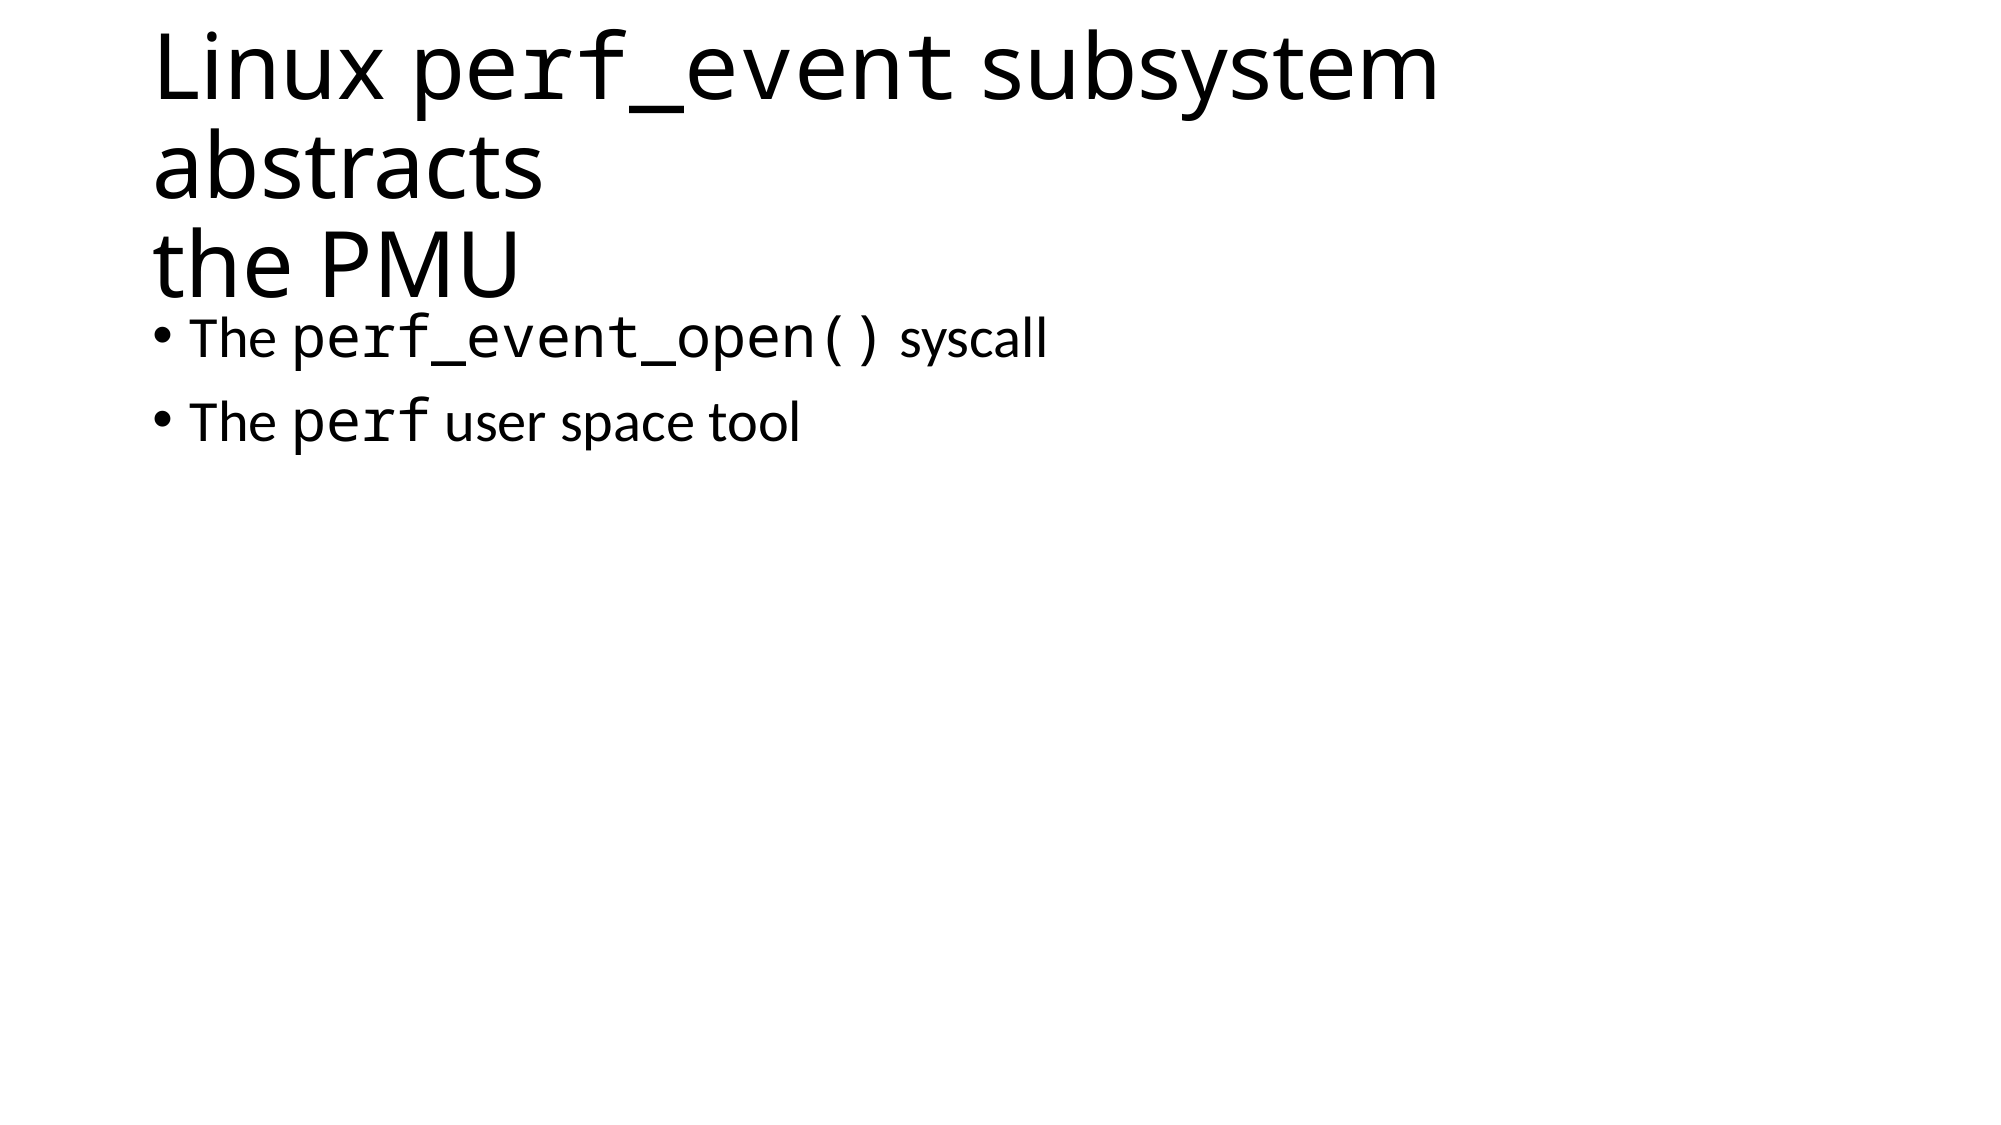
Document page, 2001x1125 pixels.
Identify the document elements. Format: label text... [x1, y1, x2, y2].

title Linux perf_event subsystem abstracts the PMU [137, 59, 1863, 278]
list The perf_event_open() syscall The perf user space tool [137, 299, 1863, 1014]
